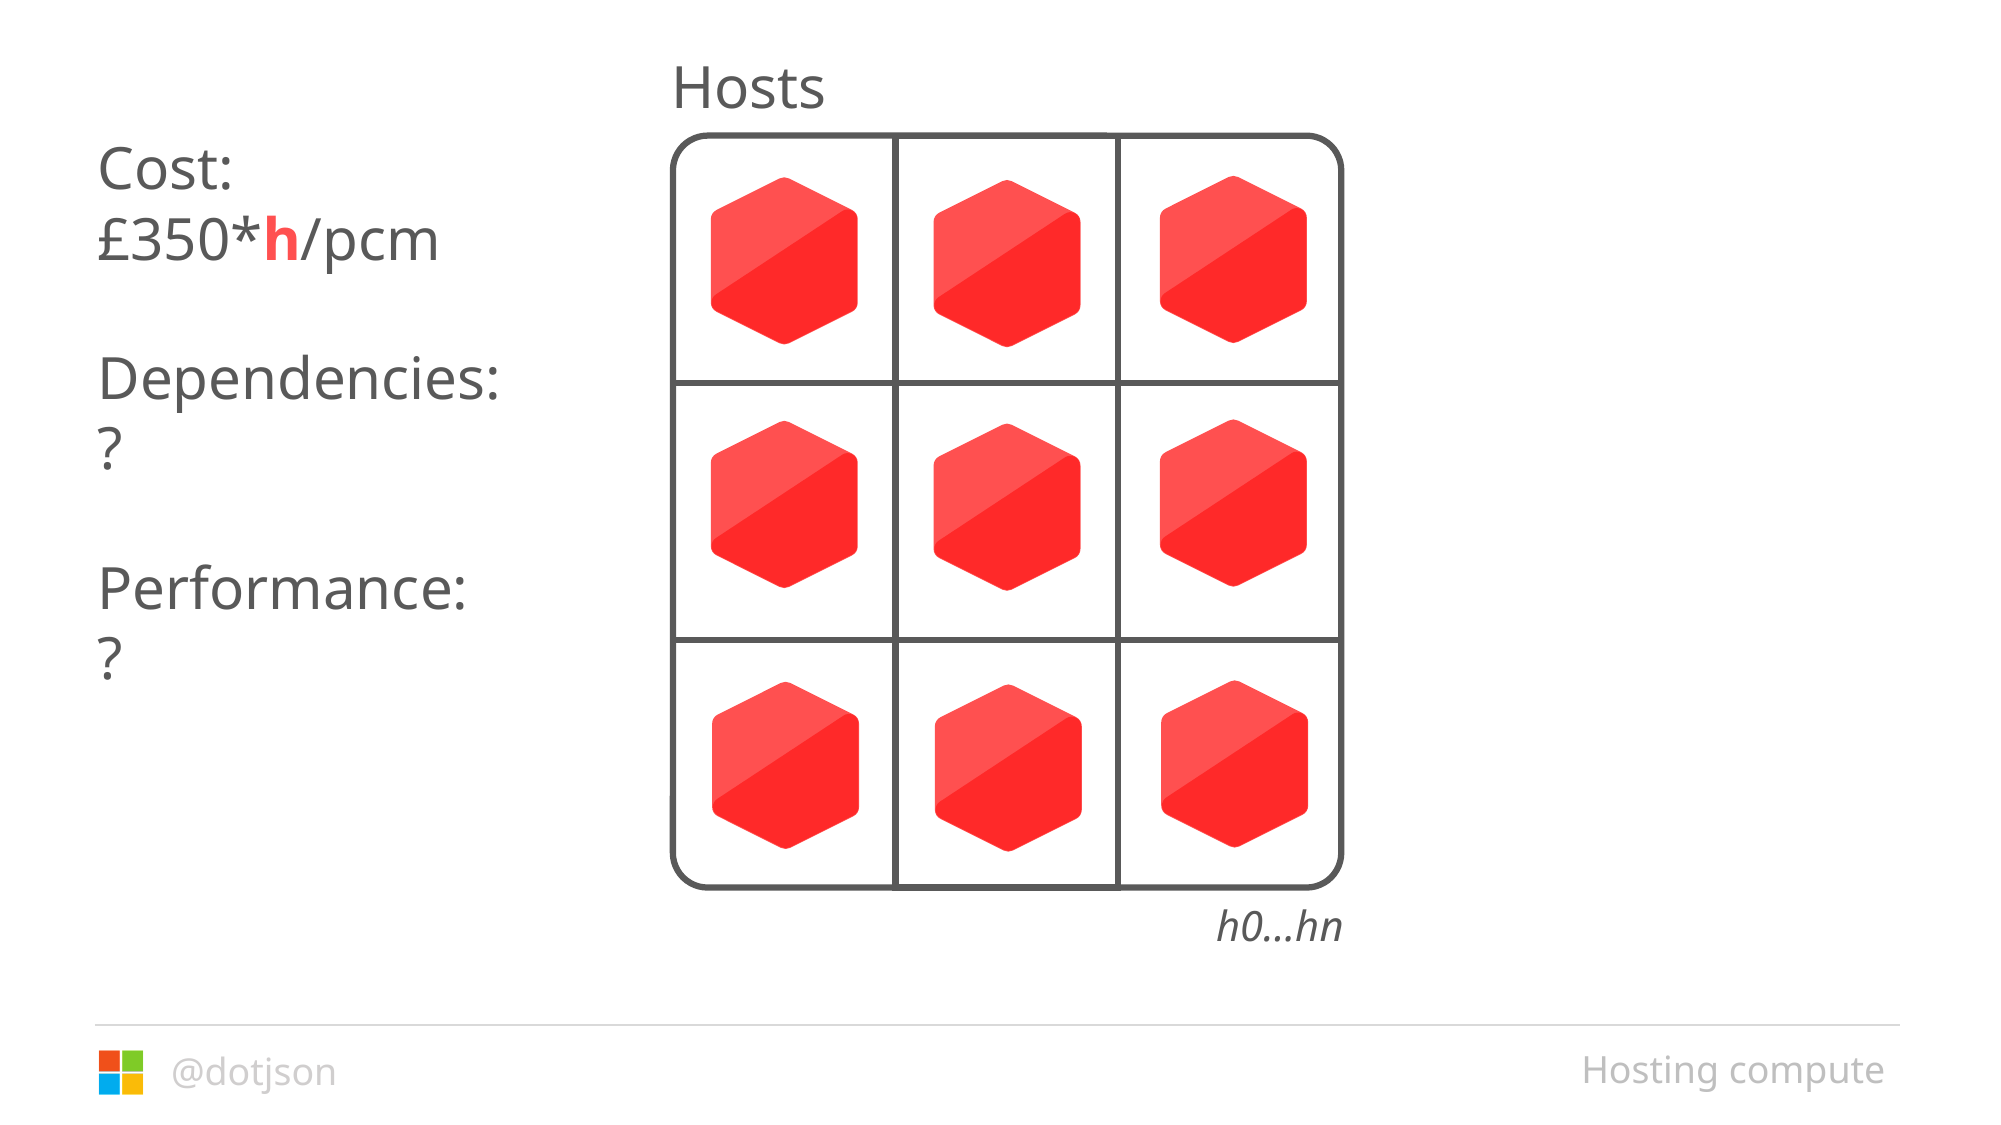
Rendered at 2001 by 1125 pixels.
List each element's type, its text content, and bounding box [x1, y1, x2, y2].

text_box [1171, 690, 1298, 838]
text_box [722, 692, 849, 839]
text_box [671, 134, 1343, 889]
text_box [1170, 429, 1297, 577]
text_box Hosting compute [1362, 1038, 1901, 1099]
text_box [721, 187, 848, 335]
text_box h0…hn [1201, 892, 1360, 958]
text_box Cost: £350*h/pcm Dependencies: ? Performance: ? [82, 124, 628, 769]
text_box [721, 431, 848, 578]
text_box Hosts [656, 43, 1321, 128]
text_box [1170, 186, 1297, 333]
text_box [943, 190, 1071, 337]
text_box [943, 434, 1071, 581]
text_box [945, 694, 1072, 842]
picture [95, 1048, 148, 1097]
